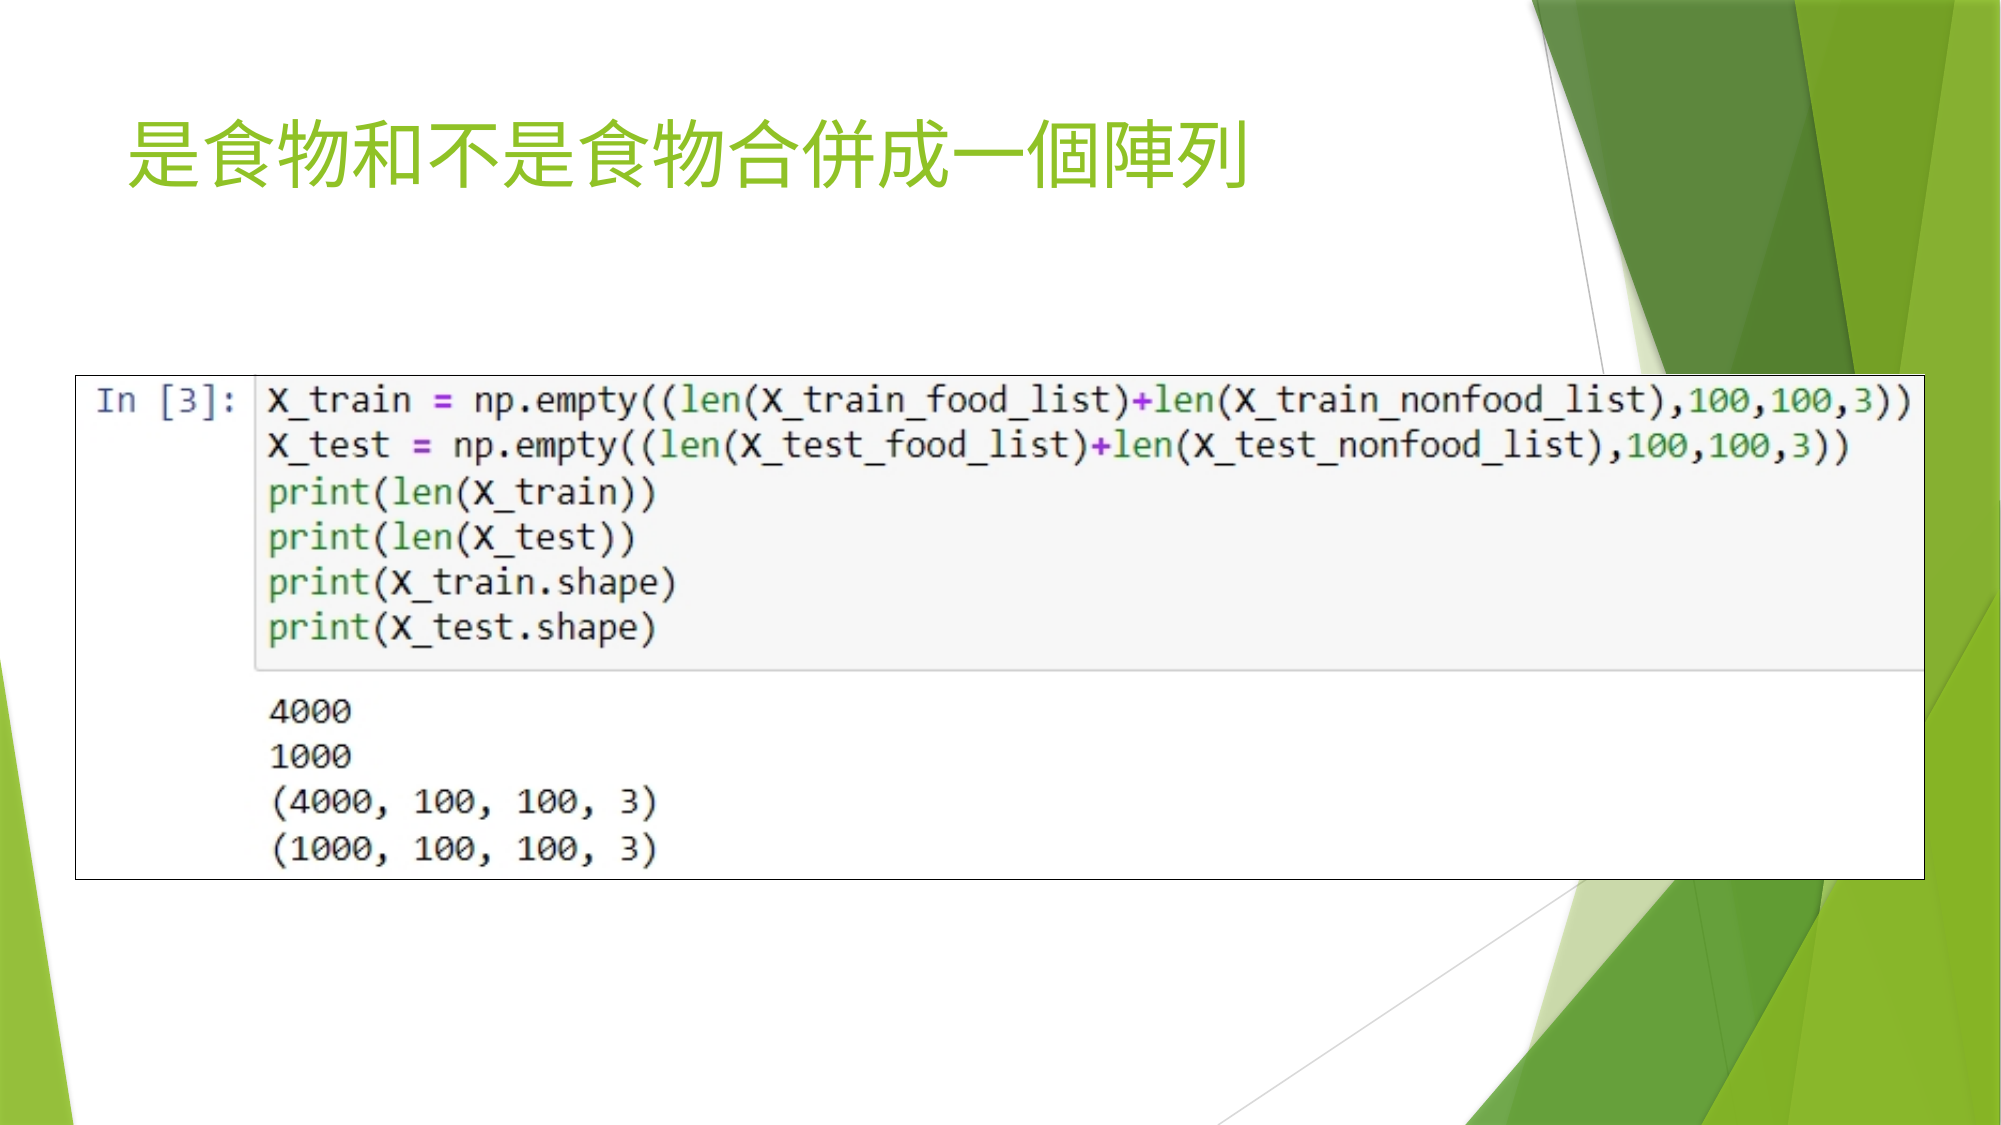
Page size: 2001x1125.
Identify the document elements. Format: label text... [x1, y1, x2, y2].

picture [74, 374, 1926, 881]
title 是食物和不是食物合併成一個陣列 [111, 99, 1522, 317]
